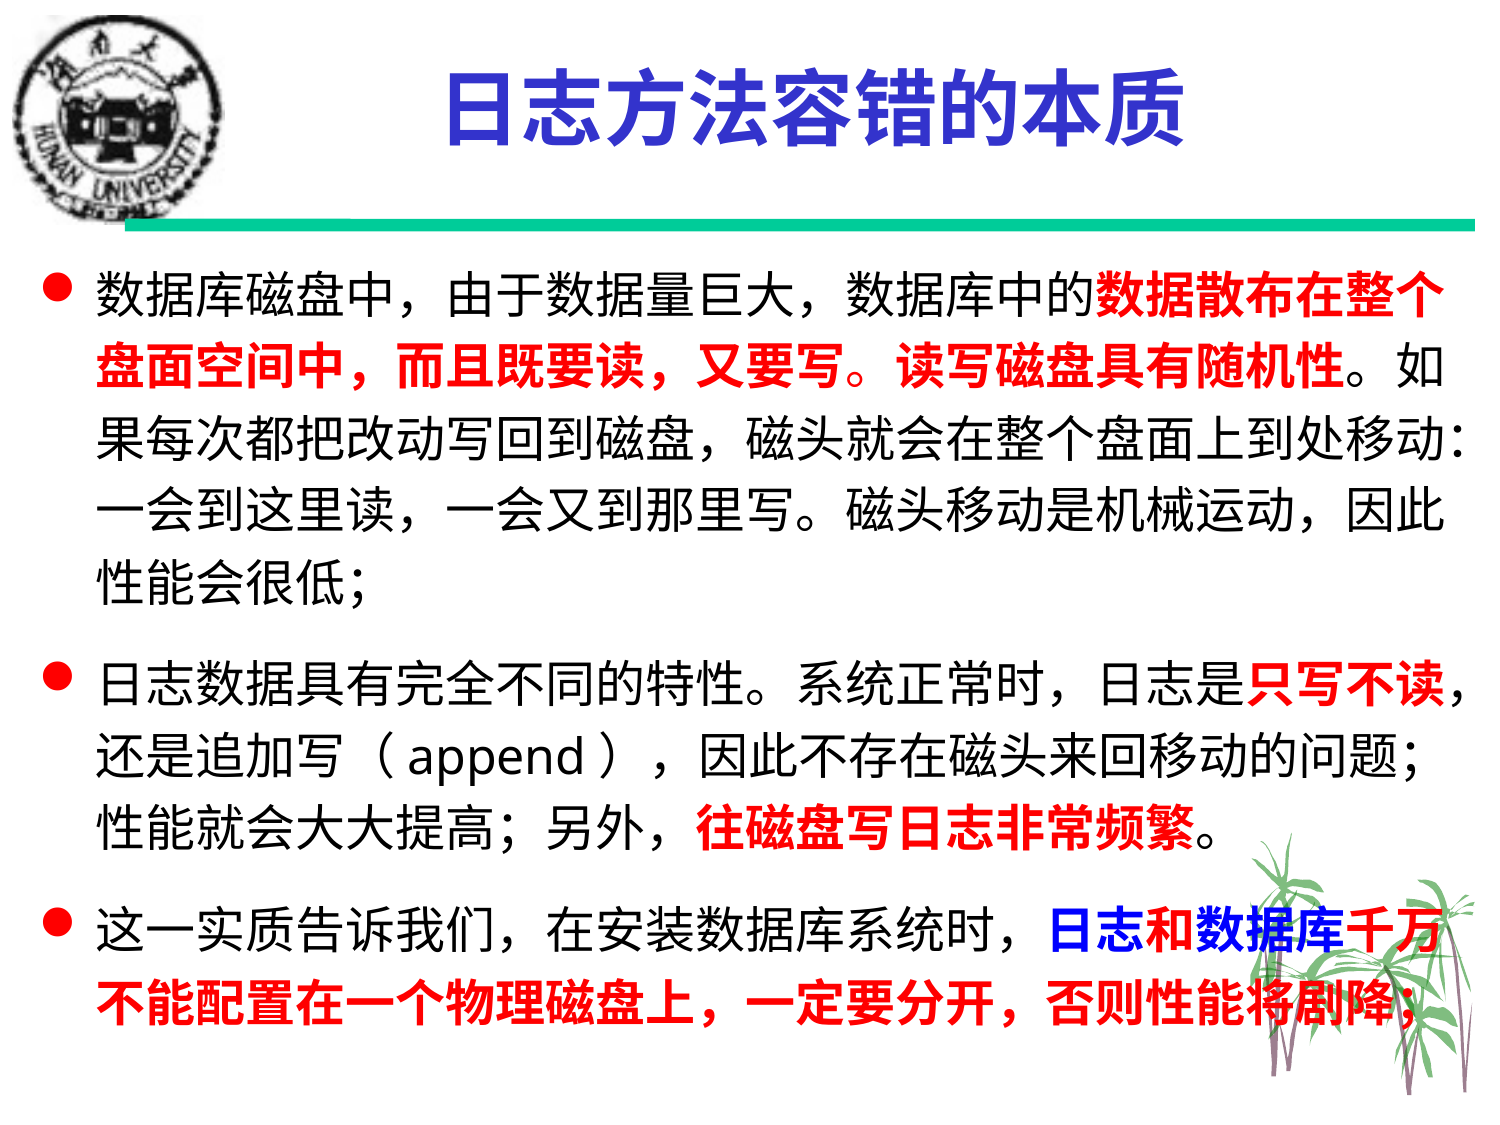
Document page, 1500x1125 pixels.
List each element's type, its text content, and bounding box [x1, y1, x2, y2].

title 日志方法容错的本质 [274, 49, 1351, 163]
picture [12, 15, 225, 225]
list 数据库磁盘中，由于数据量巨大，数据库中的数据散布在整个盘面空间中，而且既要读，又要写。读写磁盘具有随机性。如果每次都把改动写回到磁盘，磁头就会在整个盘面上到处移动：一会到这里读，一会又到那里写。磁头移动是机械运动，因此性能会很低； 日志数据具有完全不同的特性。系统正常时，日志是只写不读，还是追加写（append），因此不存在磁头来回移动的问题；性能就会大大提高；另外，往磁盘写日志非常频繁。 这一实质告诉我们，在安装数据库系统时，日志和数据库千万不能配置在一个物理磁盘上，一定要分开，否则性能将剧降； [23, 243, 1500, 1114]
